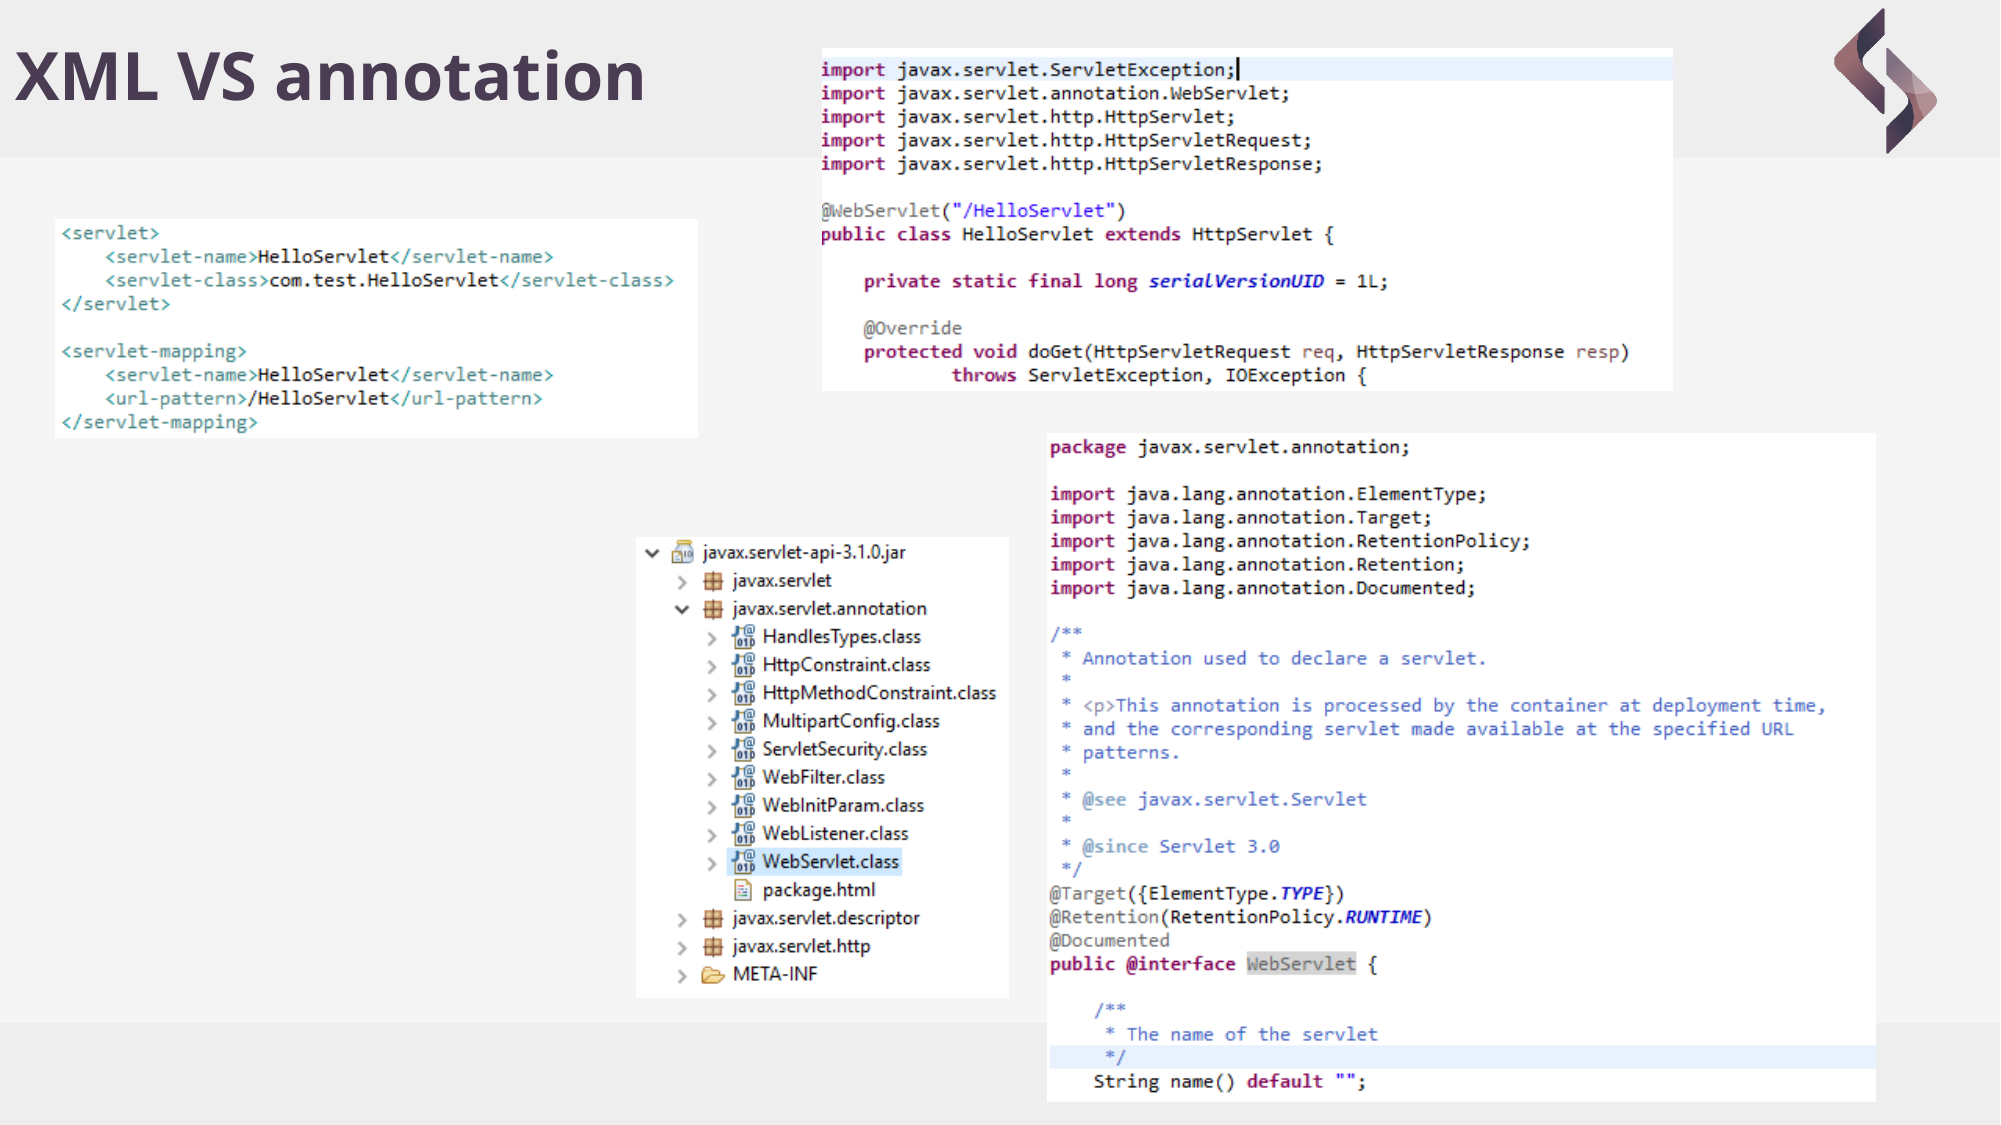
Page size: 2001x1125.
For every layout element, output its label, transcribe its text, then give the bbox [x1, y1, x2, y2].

picture [636, 536, 1009, 999]
picture [54, 219, 698, 438]
picture [822, 48, 1674, 392]
picture [1046, 433, 1876, 1102]
picture [1787, 0, 2001, 166]
title XML VS annotation [0, 0, 1788, 158]
